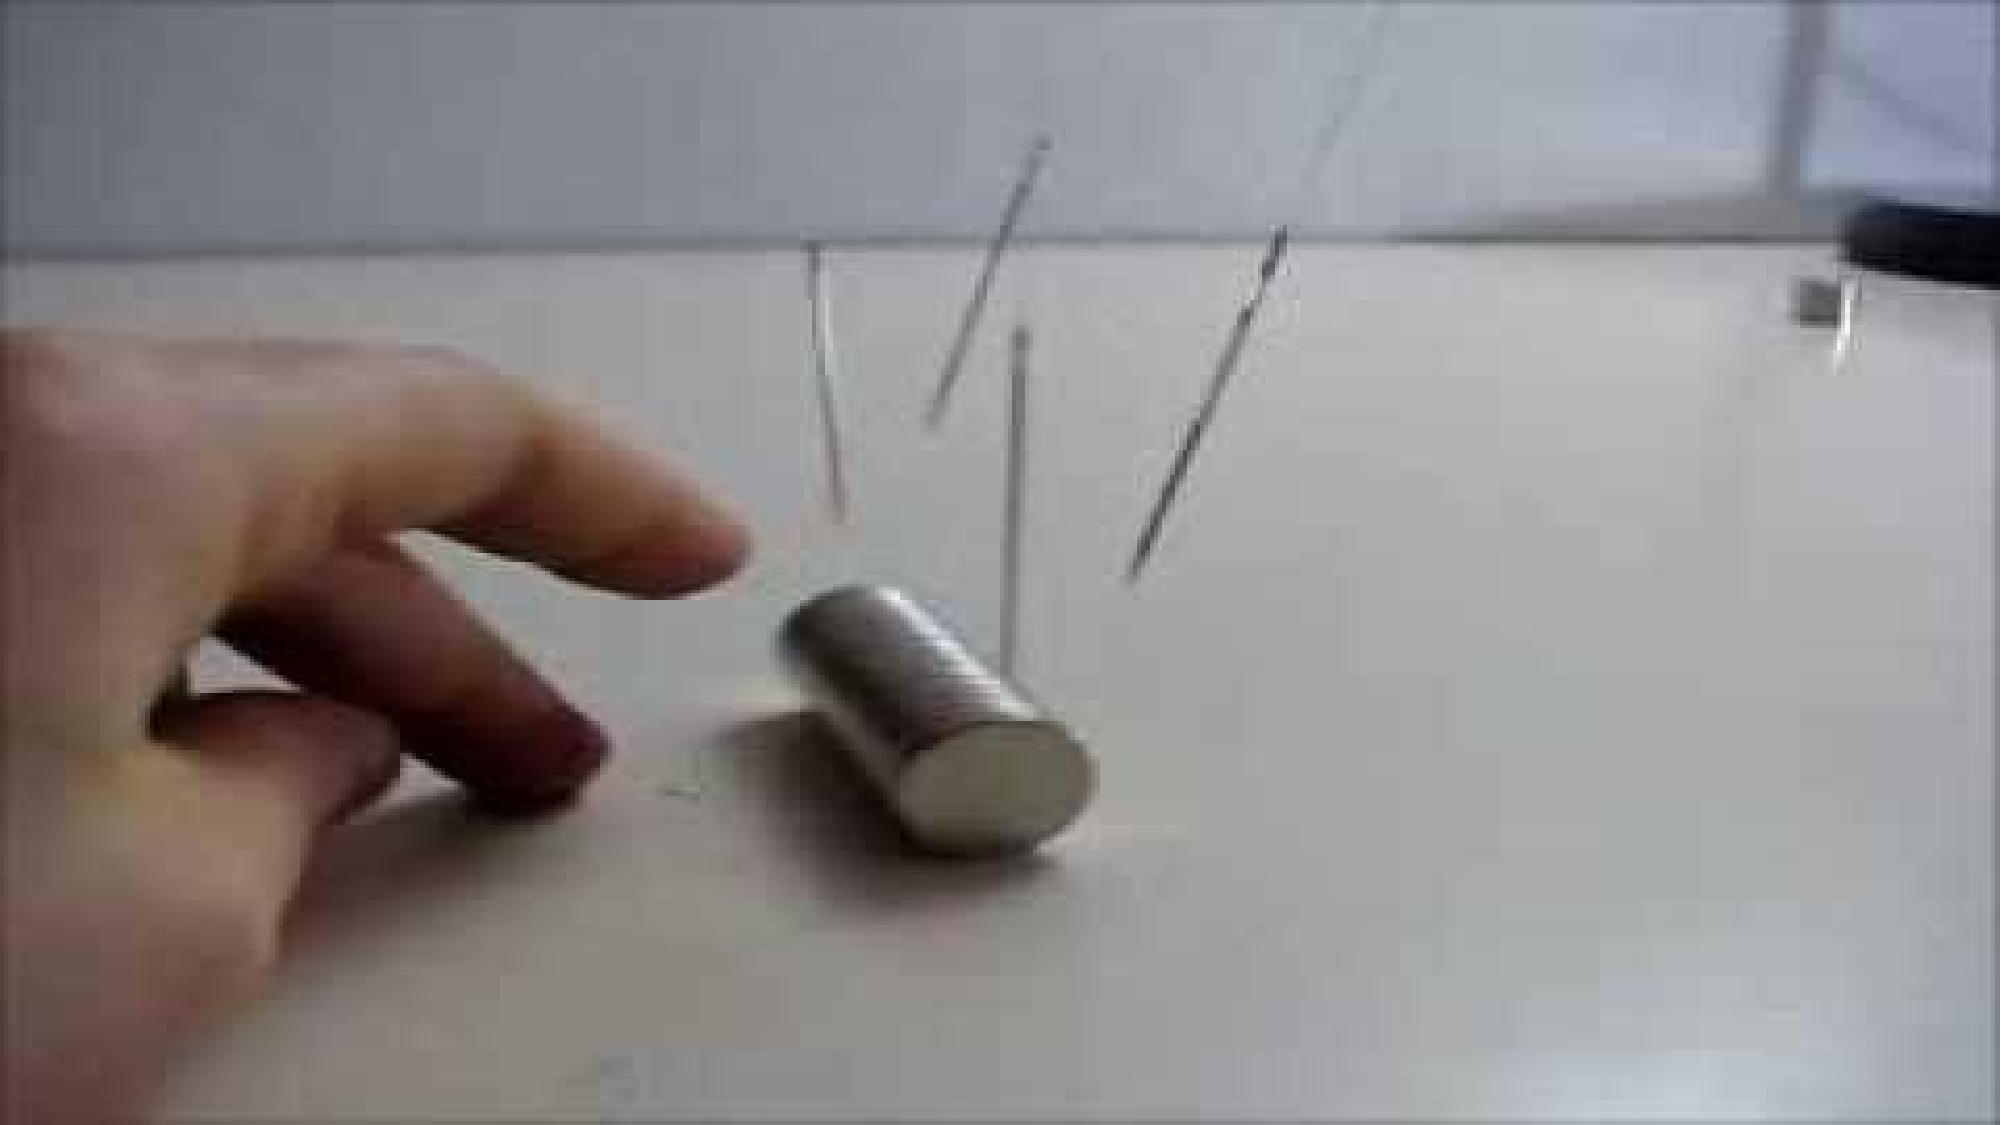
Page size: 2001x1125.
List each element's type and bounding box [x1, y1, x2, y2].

text_box [0, 0, 2000, 1125]
